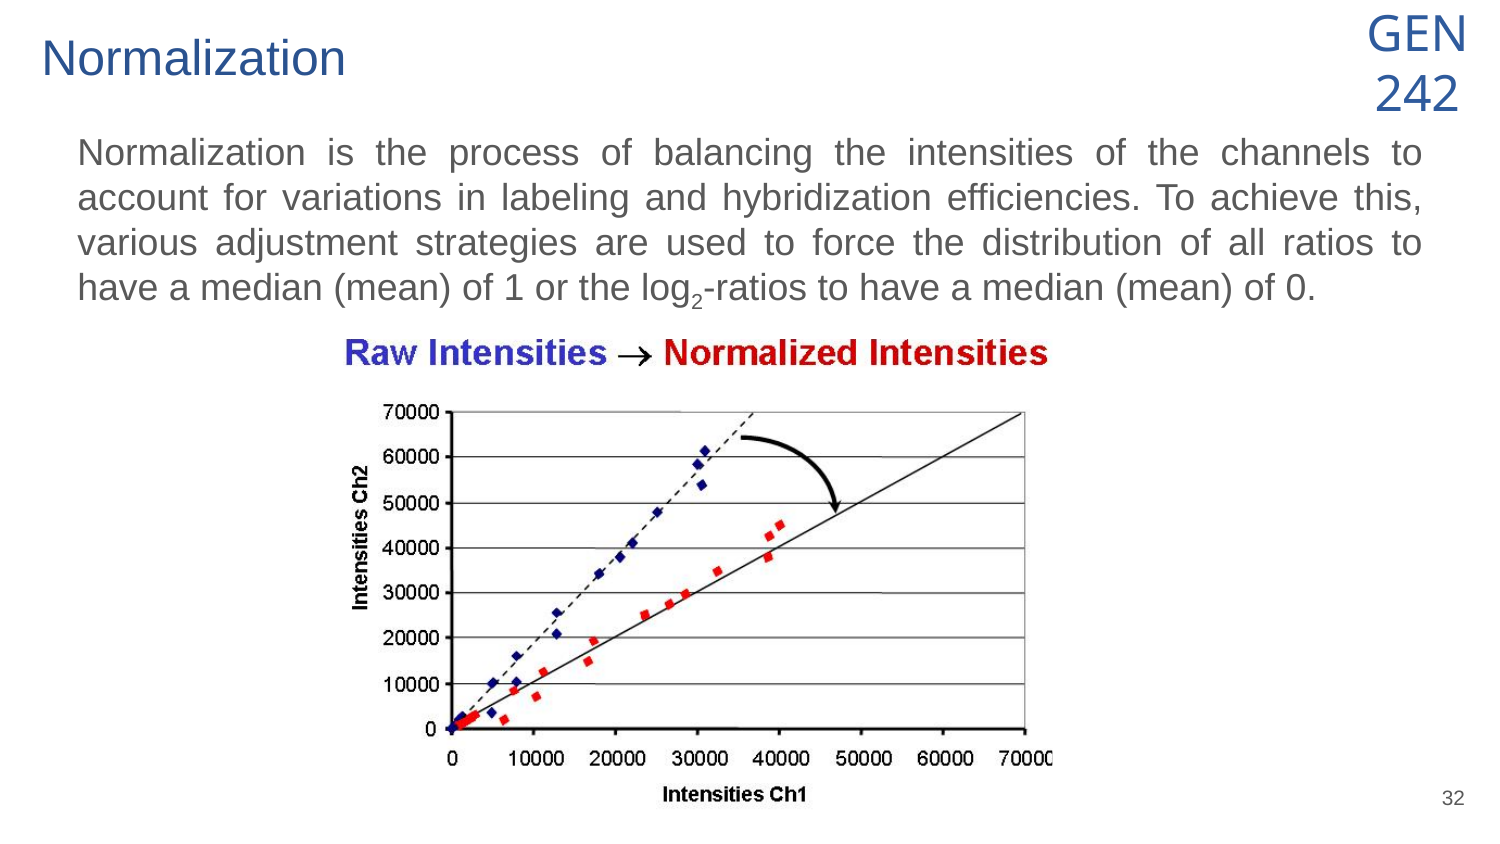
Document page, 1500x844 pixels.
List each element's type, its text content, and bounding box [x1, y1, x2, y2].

slide_number ‹#› [1389, 764, 1480, 830]
title Normalization [26, 10, 1424, 105]
picture [335, 339, 1053, 814]
text_box Normalization is the process of balancing the intensities of the channels to account for variations in labeling and hybridization efficiencies. To achieve this, various adjustment strategies are used to force the distribution of all ratios to have a median (mean) of 1 or the log2-ratios to have a median (mean) of 0. [62, 112, 1438, 605]
